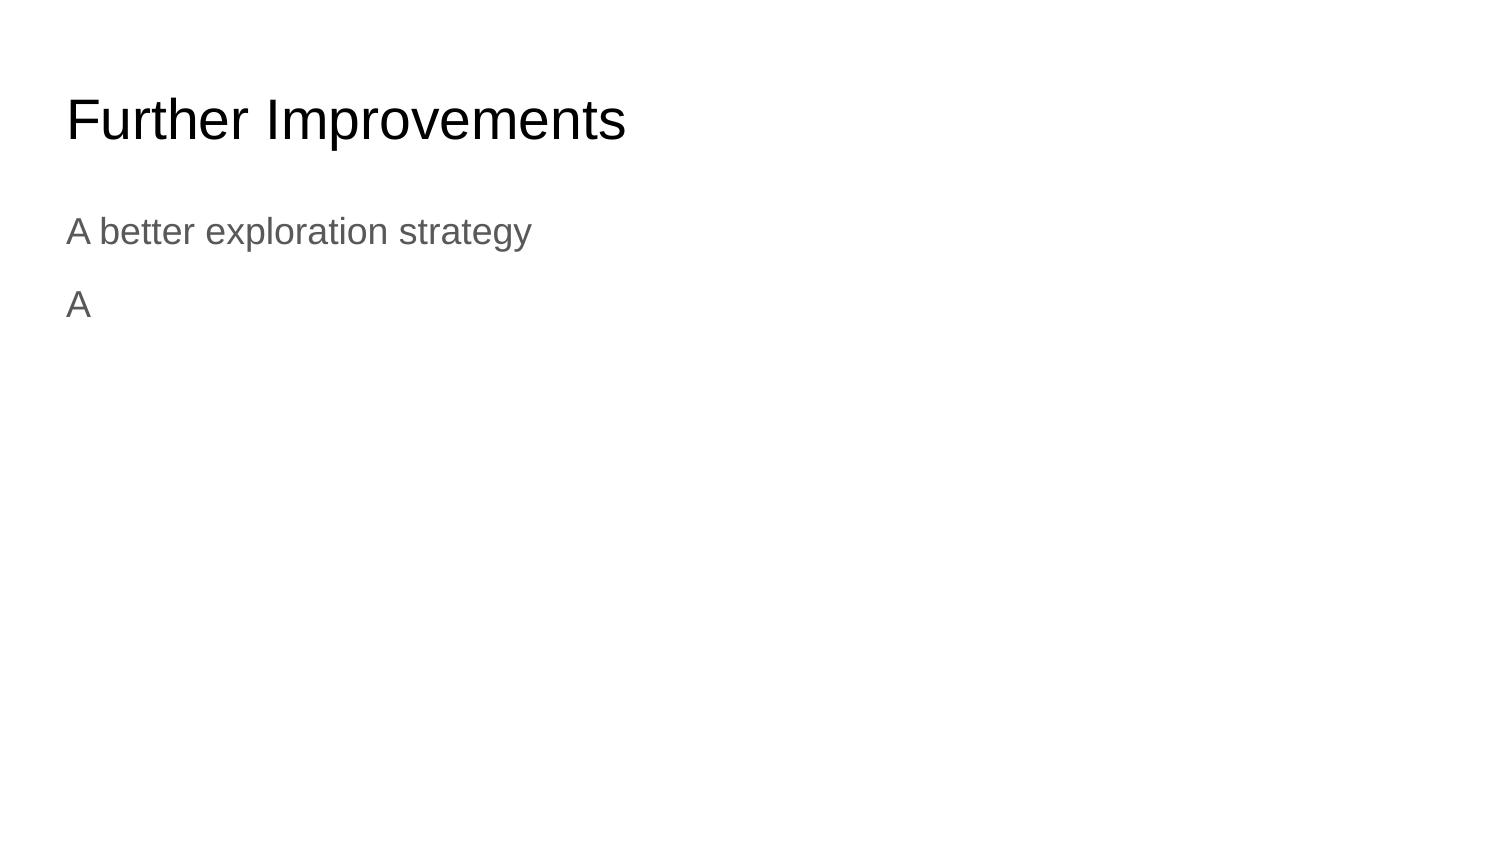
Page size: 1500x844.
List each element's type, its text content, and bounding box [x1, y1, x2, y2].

title Further Improvements [51, 72, 1449, 167]
list A better exploration strategy A [51, 189, 1449, 750]
